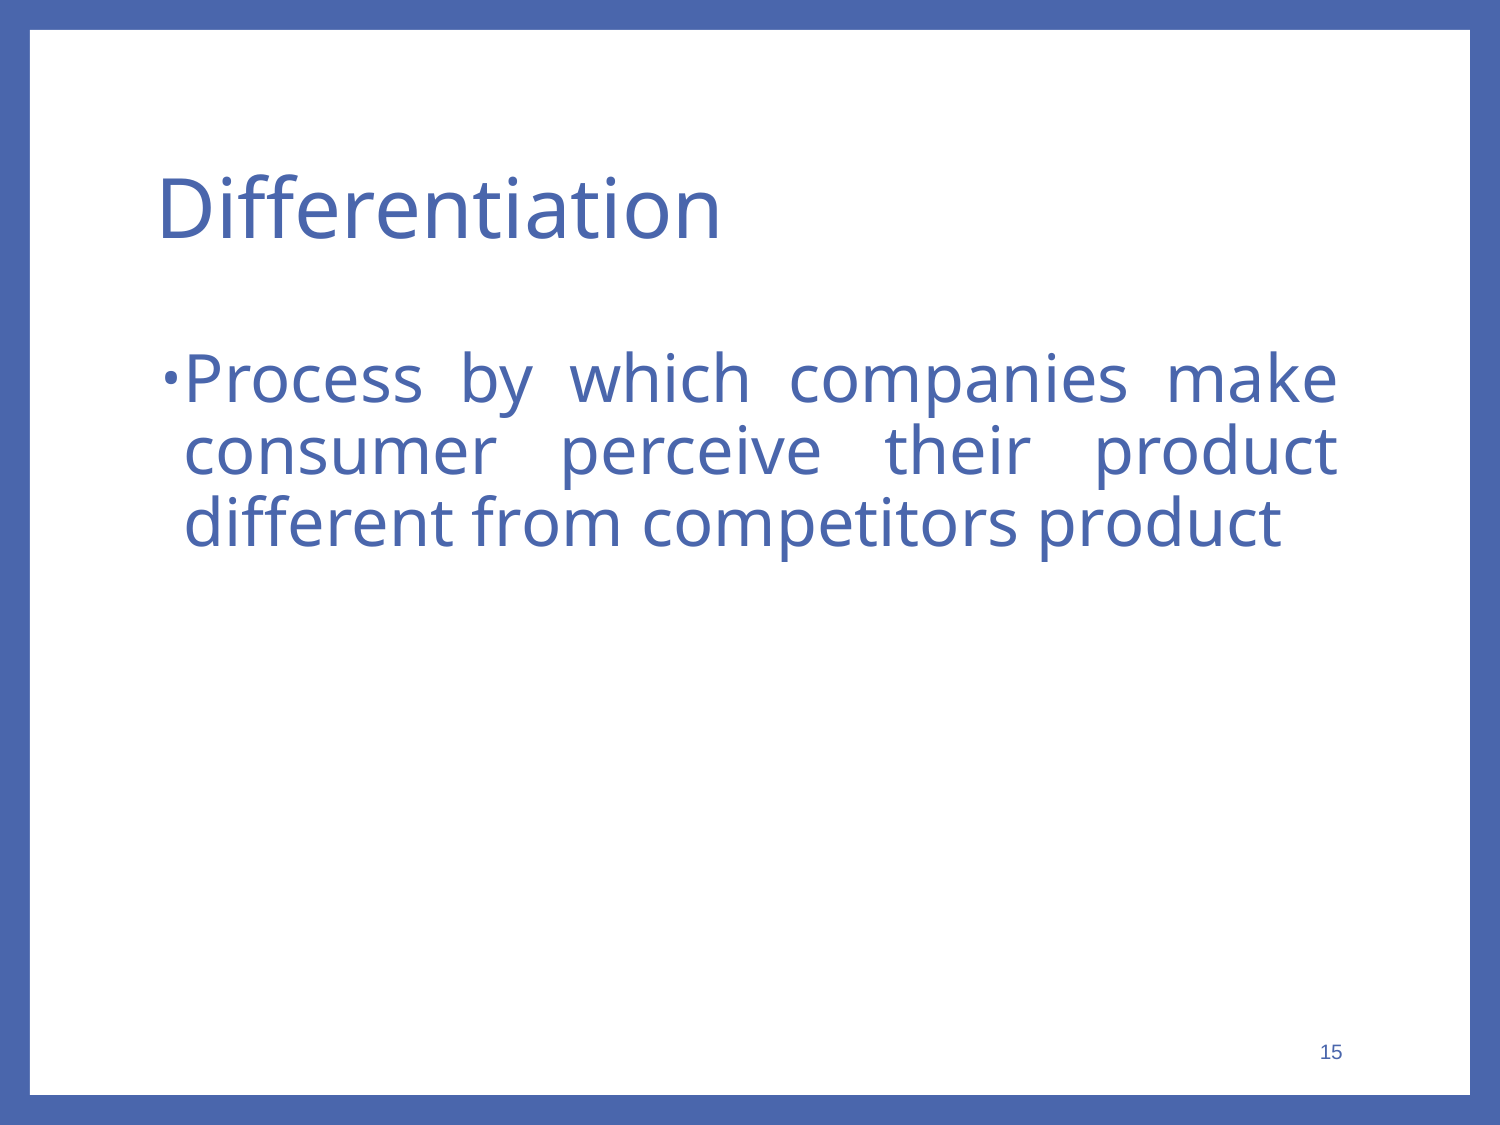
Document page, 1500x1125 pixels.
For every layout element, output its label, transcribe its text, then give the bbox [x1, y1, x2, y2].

slide_number 15 [1147, 1020, 1358, 1081]
title Differentiation [140, 99, 1356, 323]
list Process by which companies make consumer perceive their product different from competitors product [140, 337, 1356, 1000]
